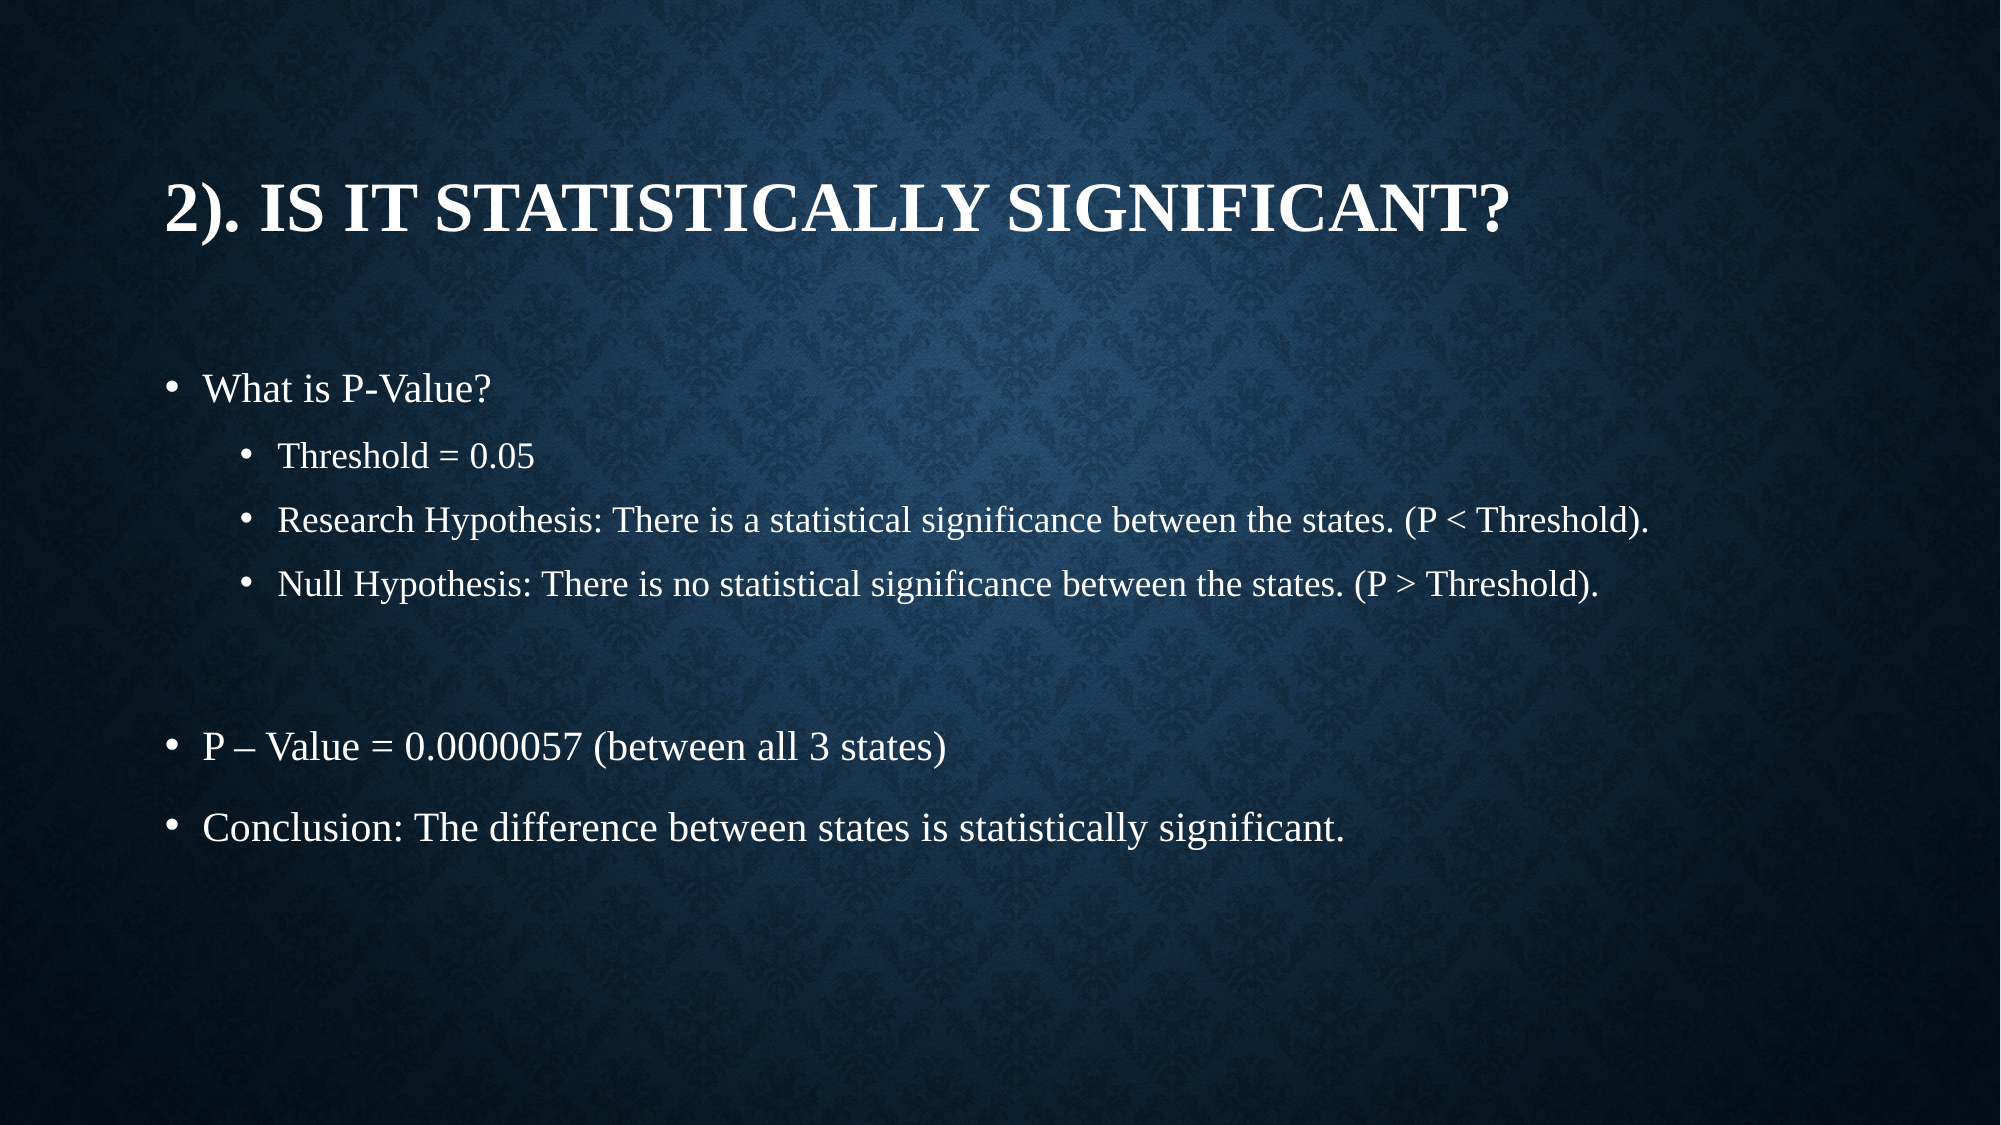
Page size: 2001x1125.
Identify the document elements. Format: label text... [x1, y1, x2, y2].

list What is P-Value? Threshold = 0.05 Research Hypothesis: There is a statistical significance between the states. (P < Threshold). Null Hypothesis: There is no statistical significance between the states. (P > Threshold). P – Value = 0.0000057 (between all 3 states) Conclusion: The difference between states is statistically significant. [149, 343, 1849, 950]
title 2). Is it statistically significant? [149, 99, 1849, 318]
